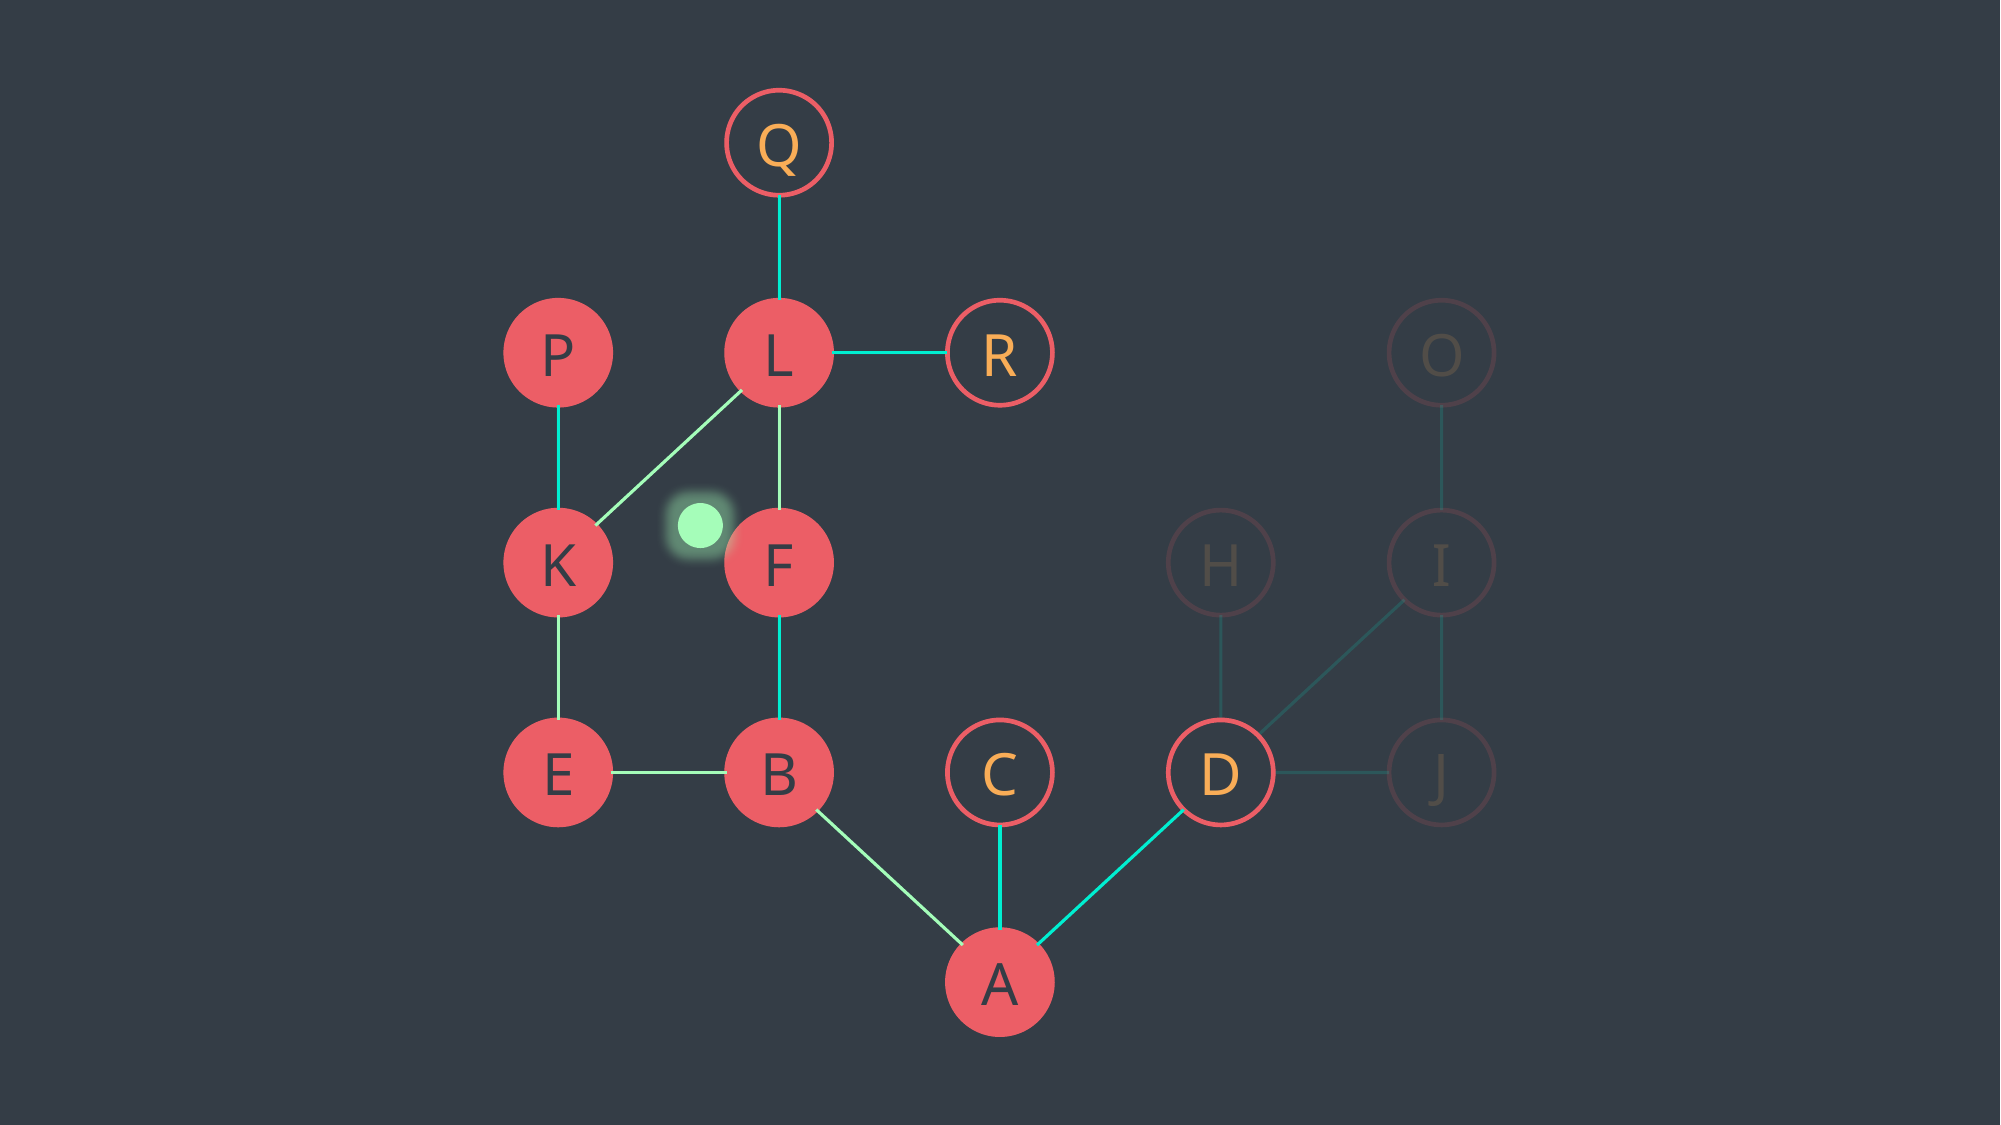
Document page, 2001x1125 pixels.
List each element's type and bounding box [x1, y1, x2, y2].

text_box [505, 300, 1180, 1035]
text_box [726, 90, 832, 196]
text_box [1040, 814, 1184, 946]
text_box [947, 300, 1053, 406]
text_box [1168, 300, 1495, 825]
